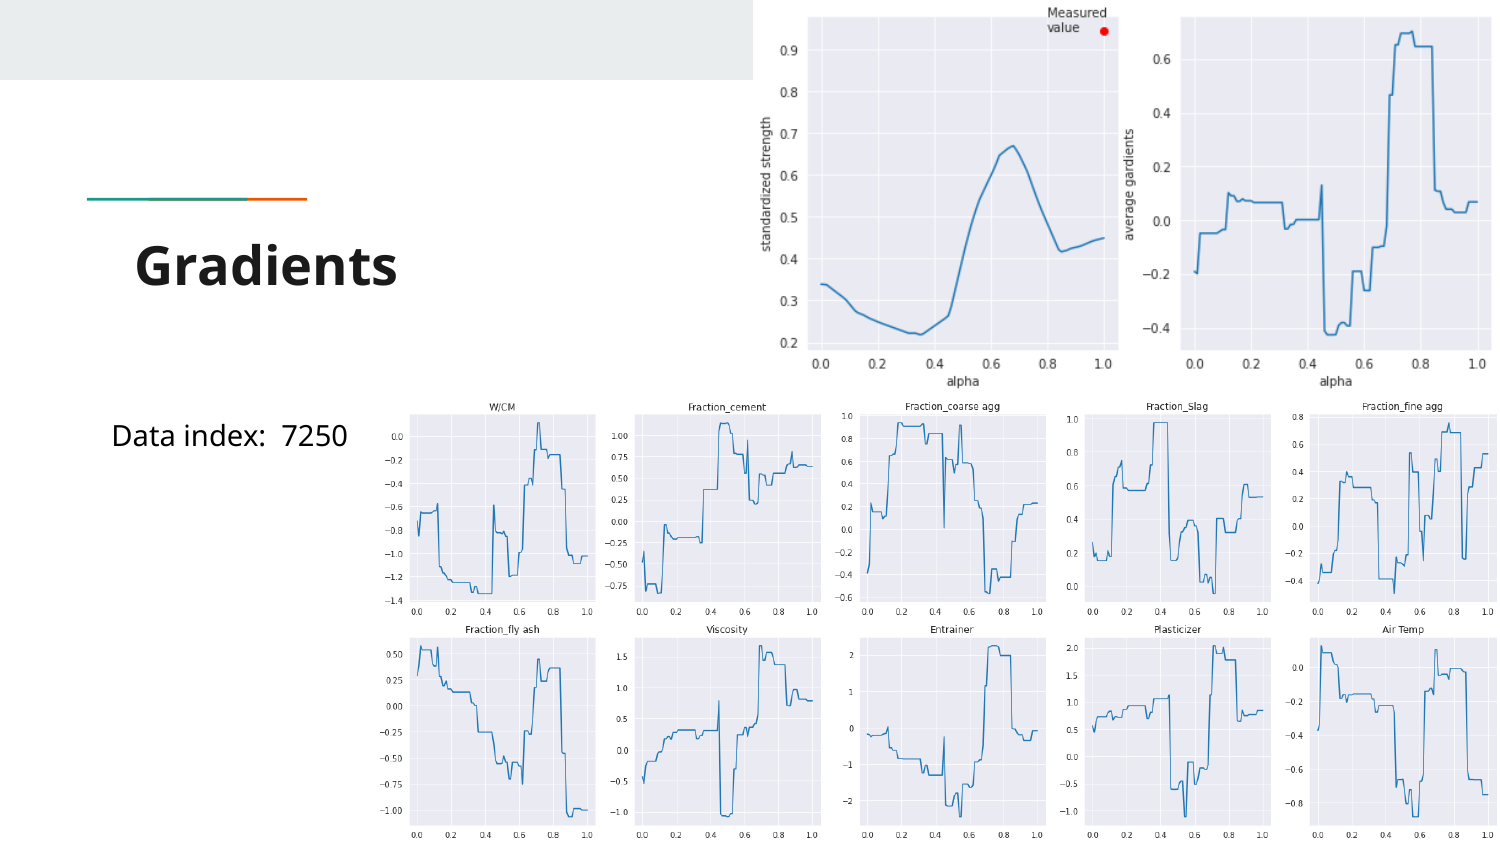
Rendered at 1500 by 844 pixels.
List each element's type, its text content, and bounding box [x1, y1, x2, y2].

picture [373, 0, 1500, 844]
title Gradients [119, 216, 748, 305]
text_box Data index: 7250 [96, 402, 368, 475]
